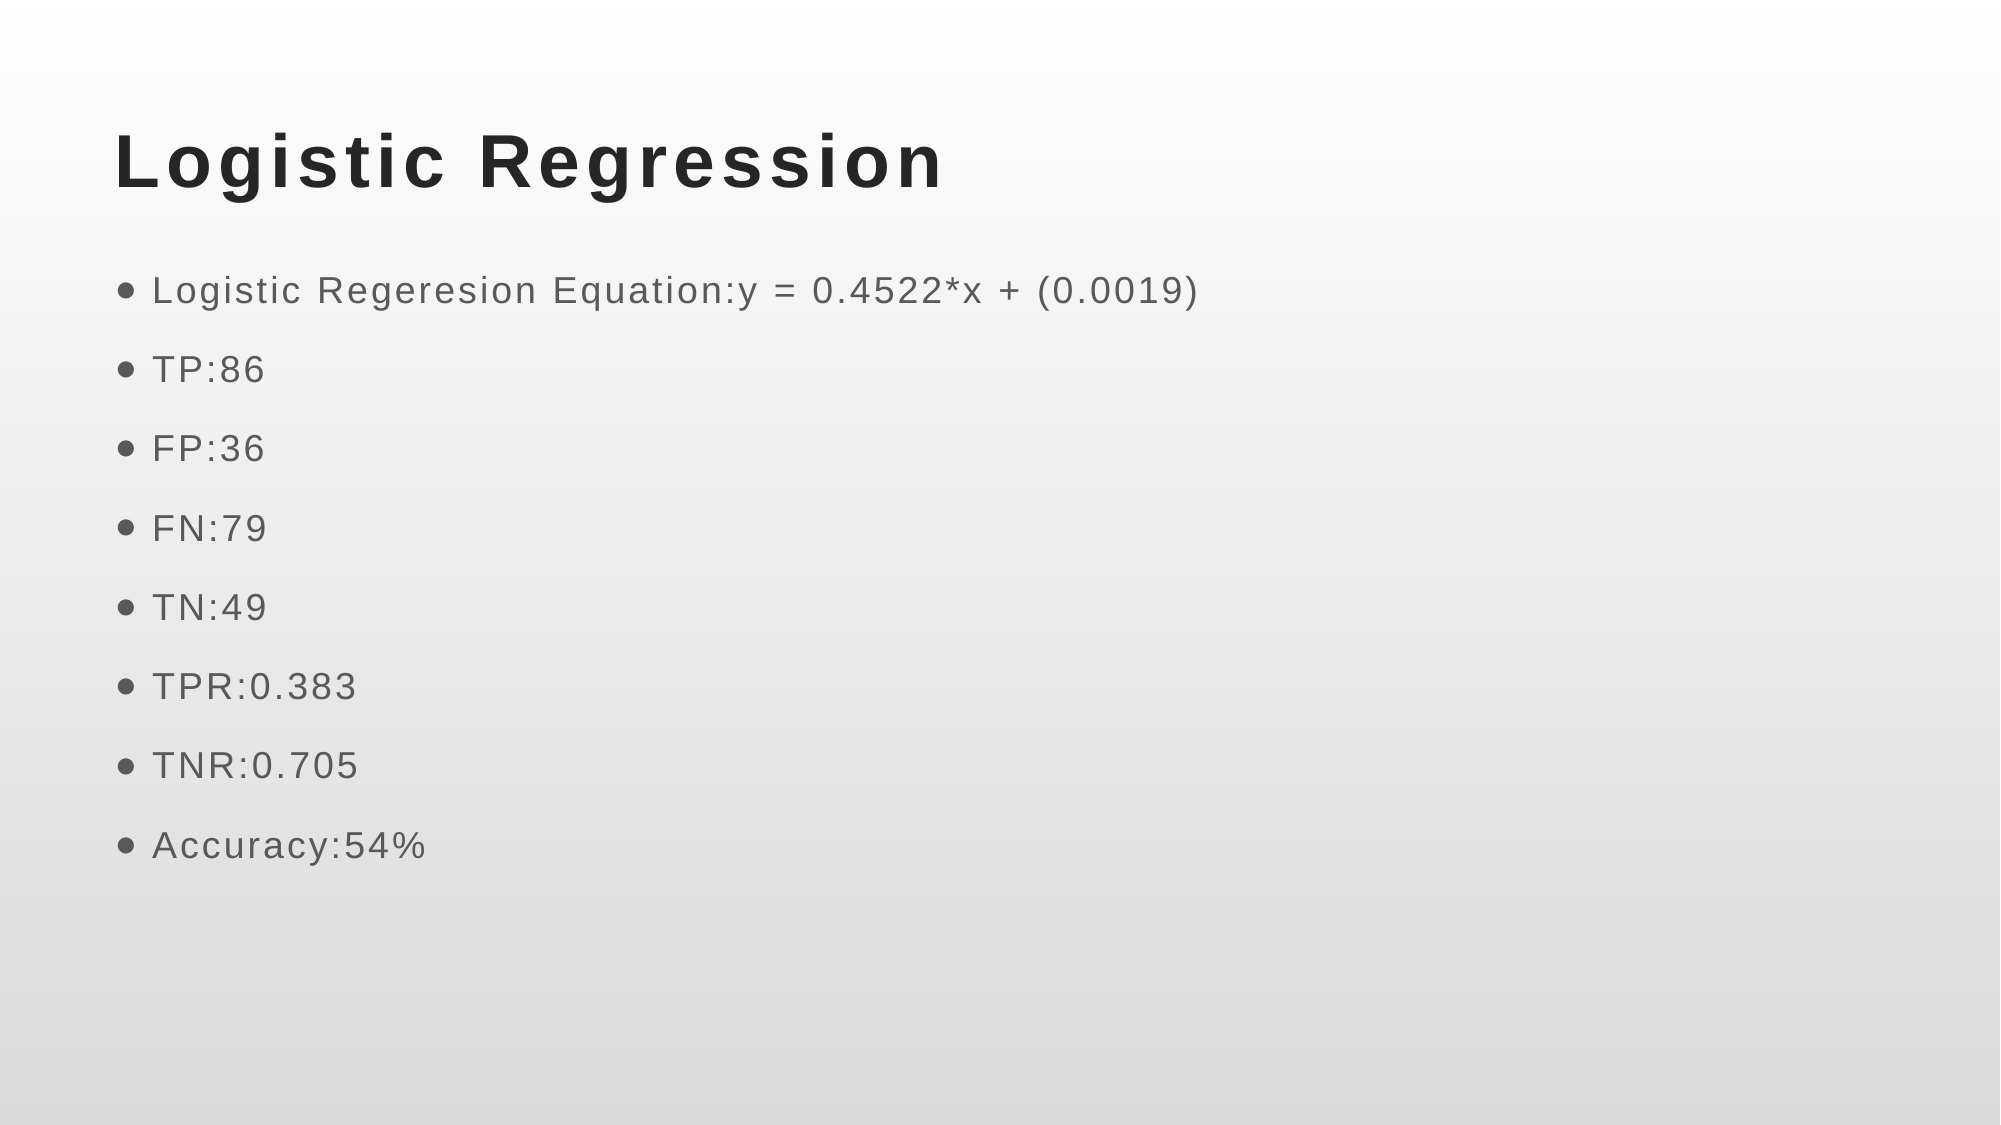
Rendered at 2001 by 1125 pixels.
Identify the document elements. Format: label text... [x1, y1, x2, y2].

title Logistic Regression [99, 99, 1900, 216]
list Logistic Regeresion Equation:y = 0.4522*x + (0.0019) TP:86 FP:36 FN:79 TN:49 TPR:0.383 TNR:0.705 Accuracy:54% [99, 244, 1900, 1026]
